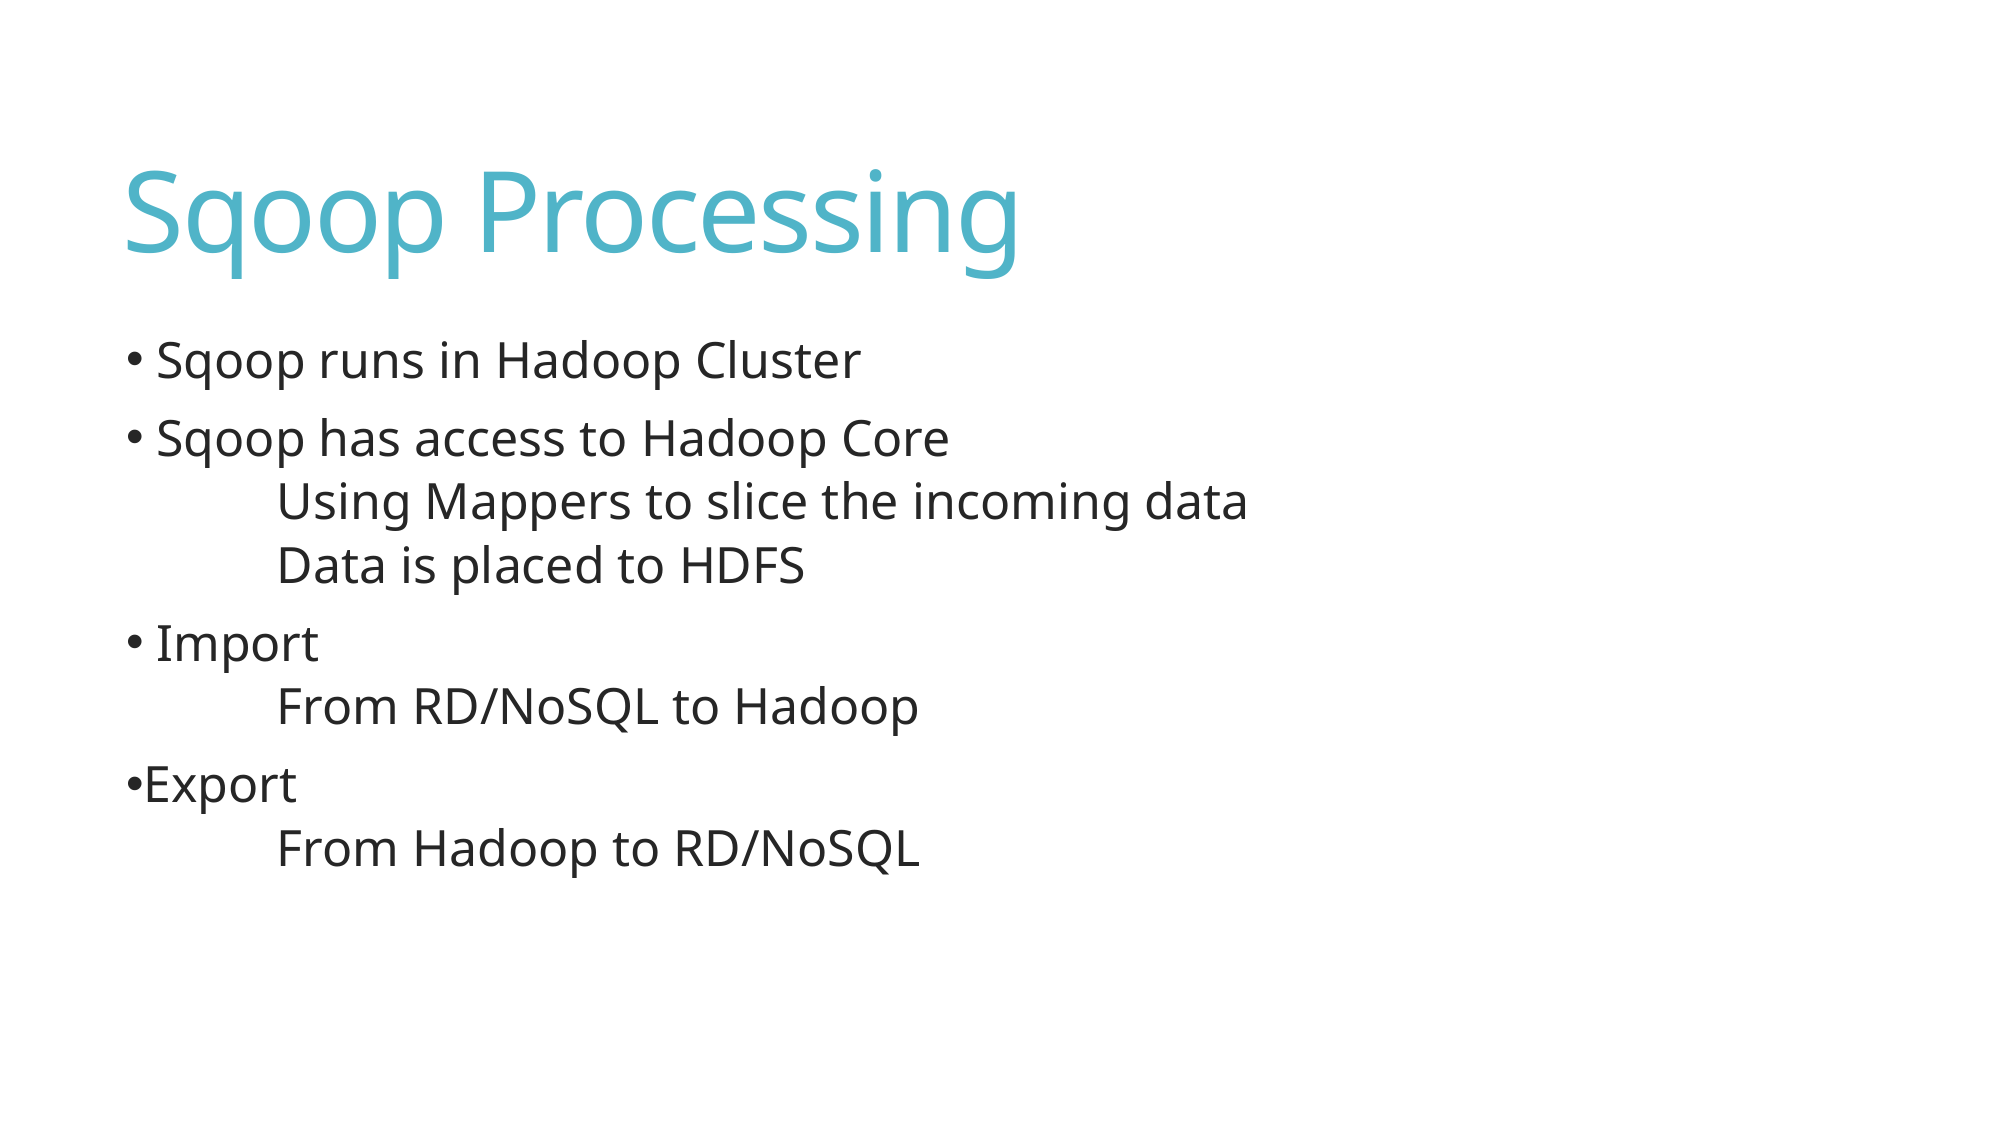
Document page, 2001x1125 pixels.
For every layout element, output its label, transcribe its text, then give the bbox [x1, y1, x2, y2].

list Sqoop runs in Hadoop Cluster Sqoop has access to Hadoop Core Using Mappers to slice the incoming data Data is placed to HDFS Import From RD/NoSQL to Hadoop Export From Hadoop to RD/NoSQL [111, 329, 1876, 948]
title Sqoop Processing [107, 81, 1875, 354]
